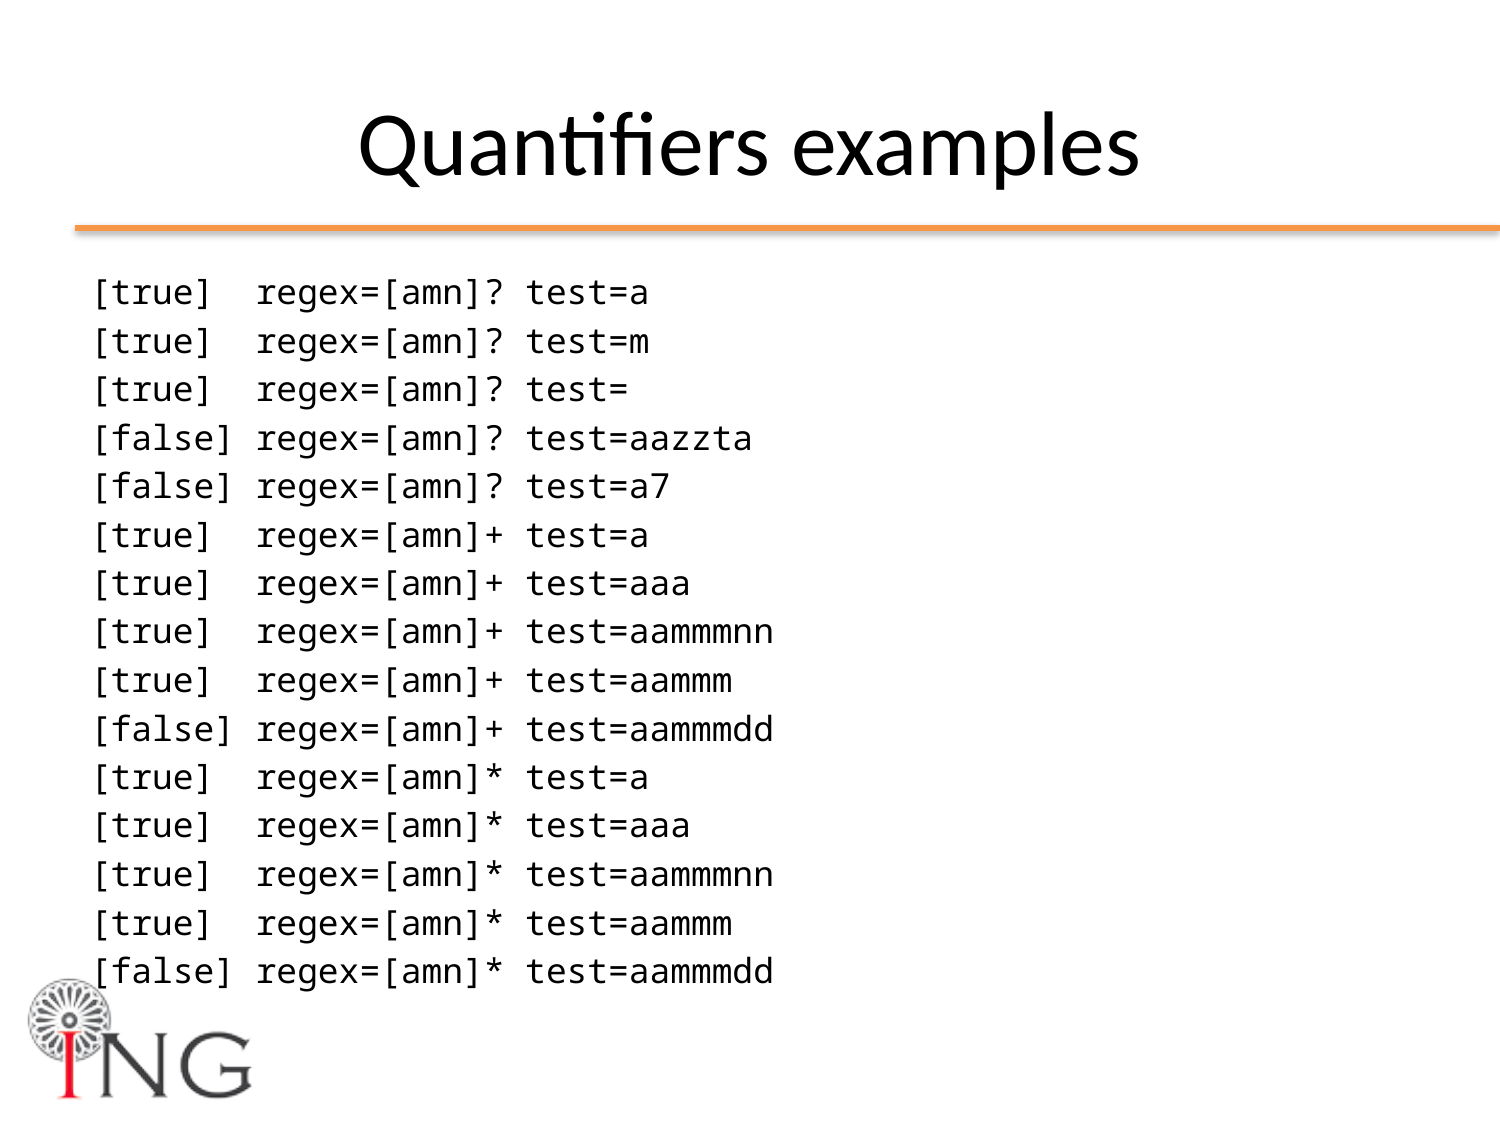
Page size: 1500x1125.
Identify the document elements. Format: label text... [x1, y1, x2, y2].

picture [3, 956, 281, 1125]
list [true] regex=[amn]? test=a [true] regex=[amn]? test=m [true] regex=[amn]? test= [false] regex=[amn]? test=aazzta [false] regex=[amn]? test=a7 [true] regex=[amn]+ test=a [true] regex=[amn]+ test=aaa [true] regex=[amn]+ test=aammmnn [true] regex=[amn]+ test=aammm [false] regex=[amn]+ test=aammmdd [true] regex=[amn]* test=a [true] regex=[amn]* test=aaa [true] regex=[amn]* test=aammmnn [true] regex=[amn]* test=aammm [false] regex=[amn]* test=aammmdd [75, 262, 1425, 1005]
title Quantifiers examples [75, 45, 1425, 233]
